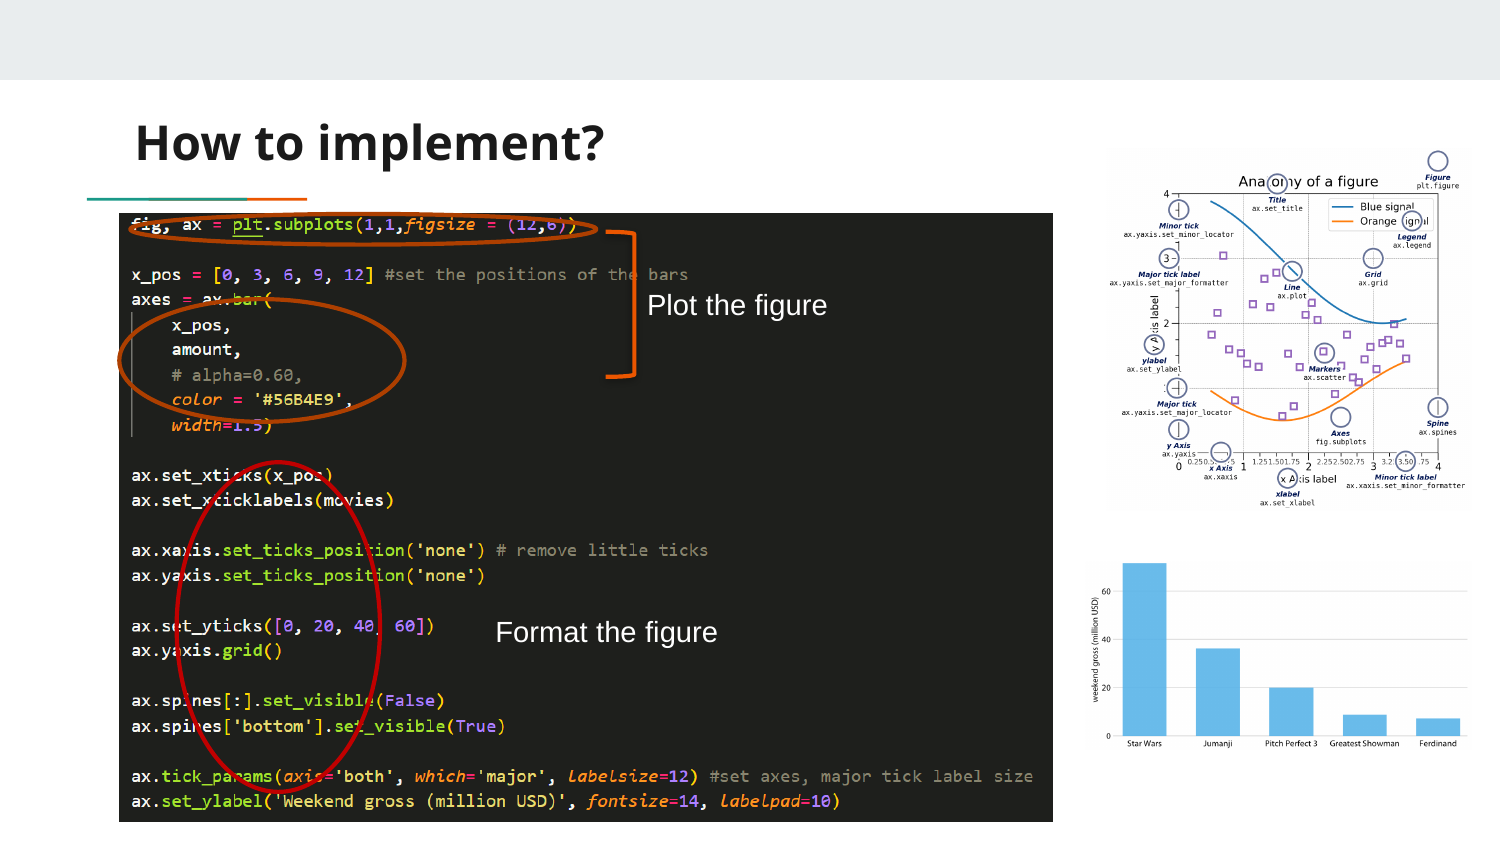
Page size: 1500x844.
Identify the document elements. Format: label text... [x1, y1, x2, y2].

picture [1106, 148, 1472, 511]
picture [119, 213, 1053, 822]
text_box How to implement? [119, 97, 1381, 186]
picture [1085, 561, 1472, 750]
